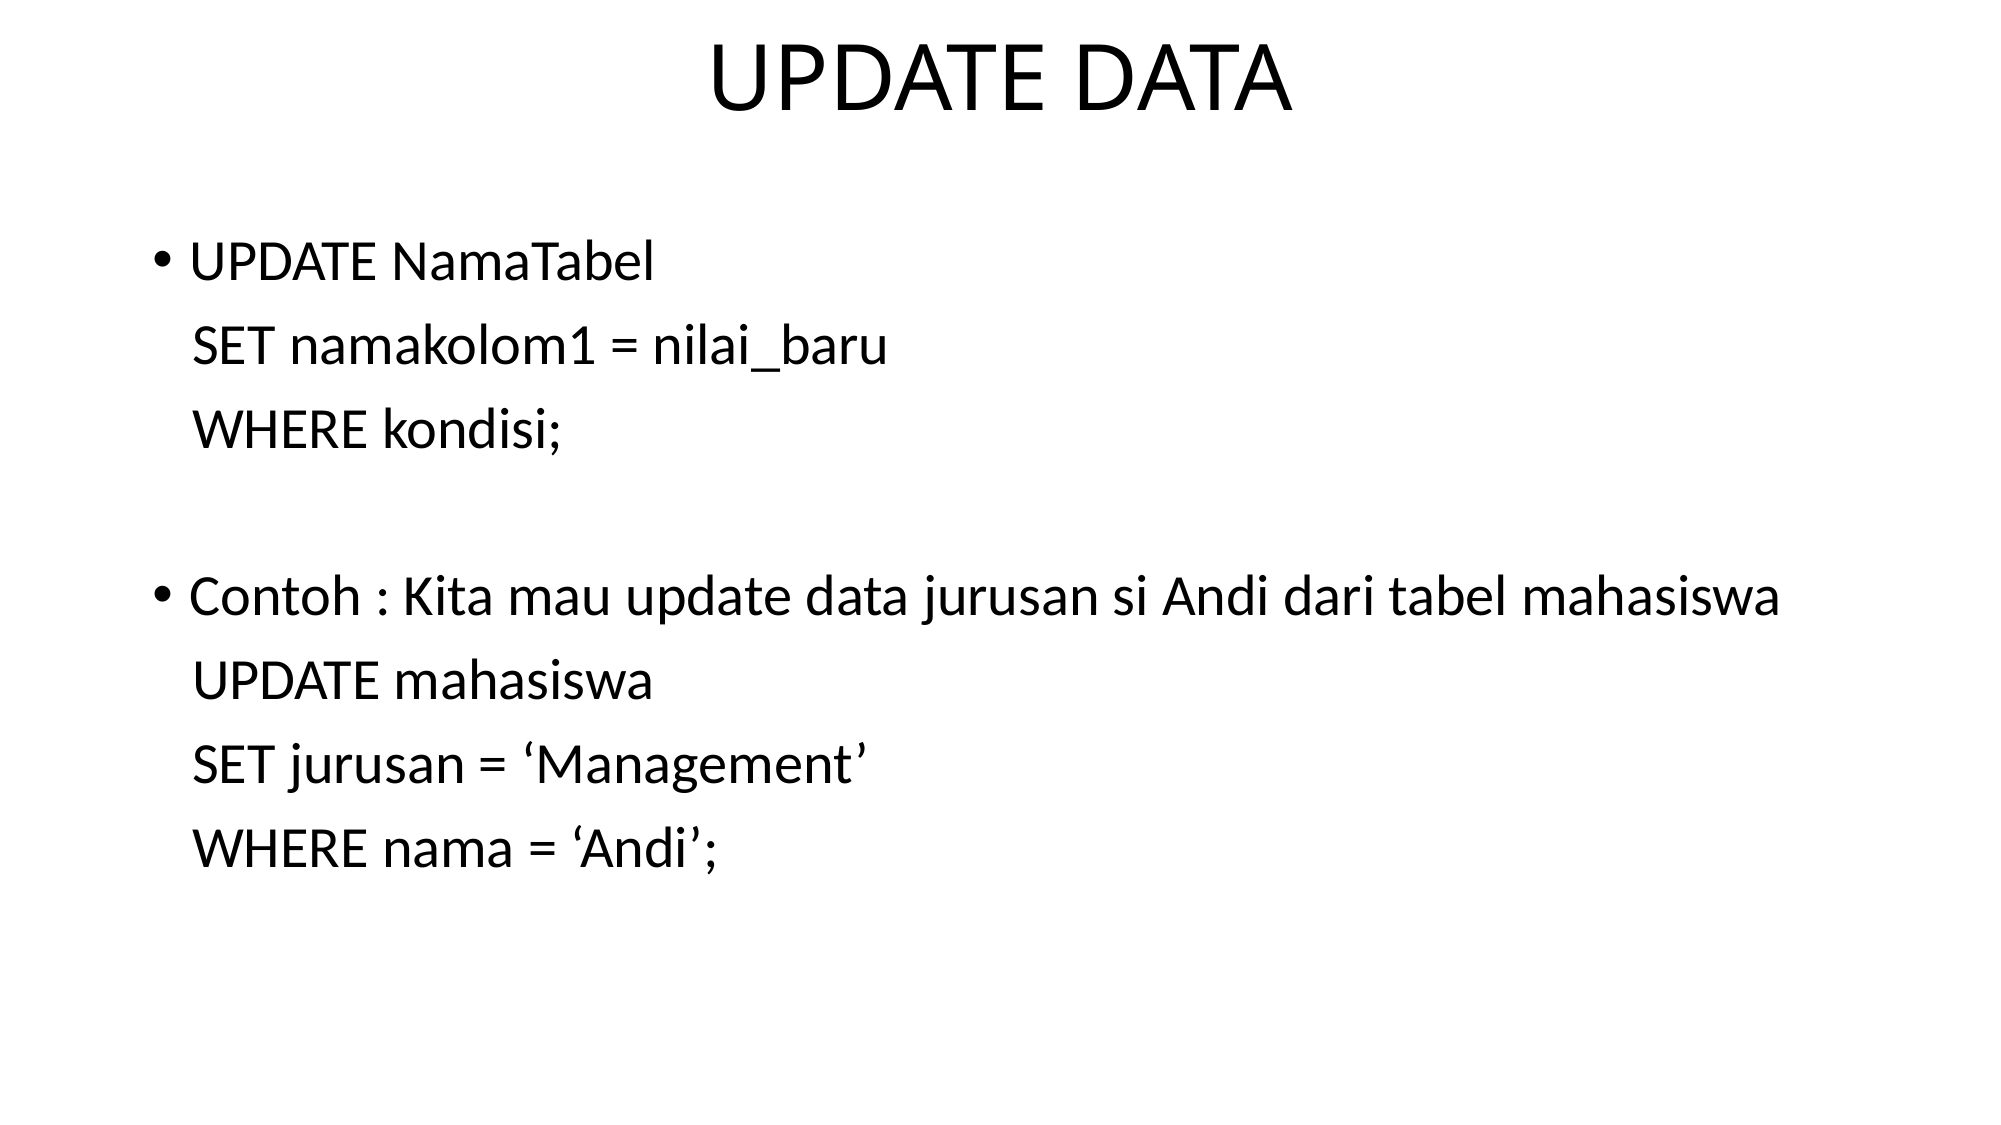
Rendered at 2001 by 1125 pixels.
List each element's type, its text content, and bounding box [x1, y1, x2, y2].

list UPDATE NamaTabel SET namakolom1 = nilai_baru WHERE kondisi; Contoh : Kita mau update data jurusan si Andi dari tabel mahasiswa UPDATE mahasiswa SET jurusan = ‘Management’ WHERE nama = ‘Andi’; [137, 222, 1863, 1014]
title UPDATE DATA [137, 0, 1863, 161]
